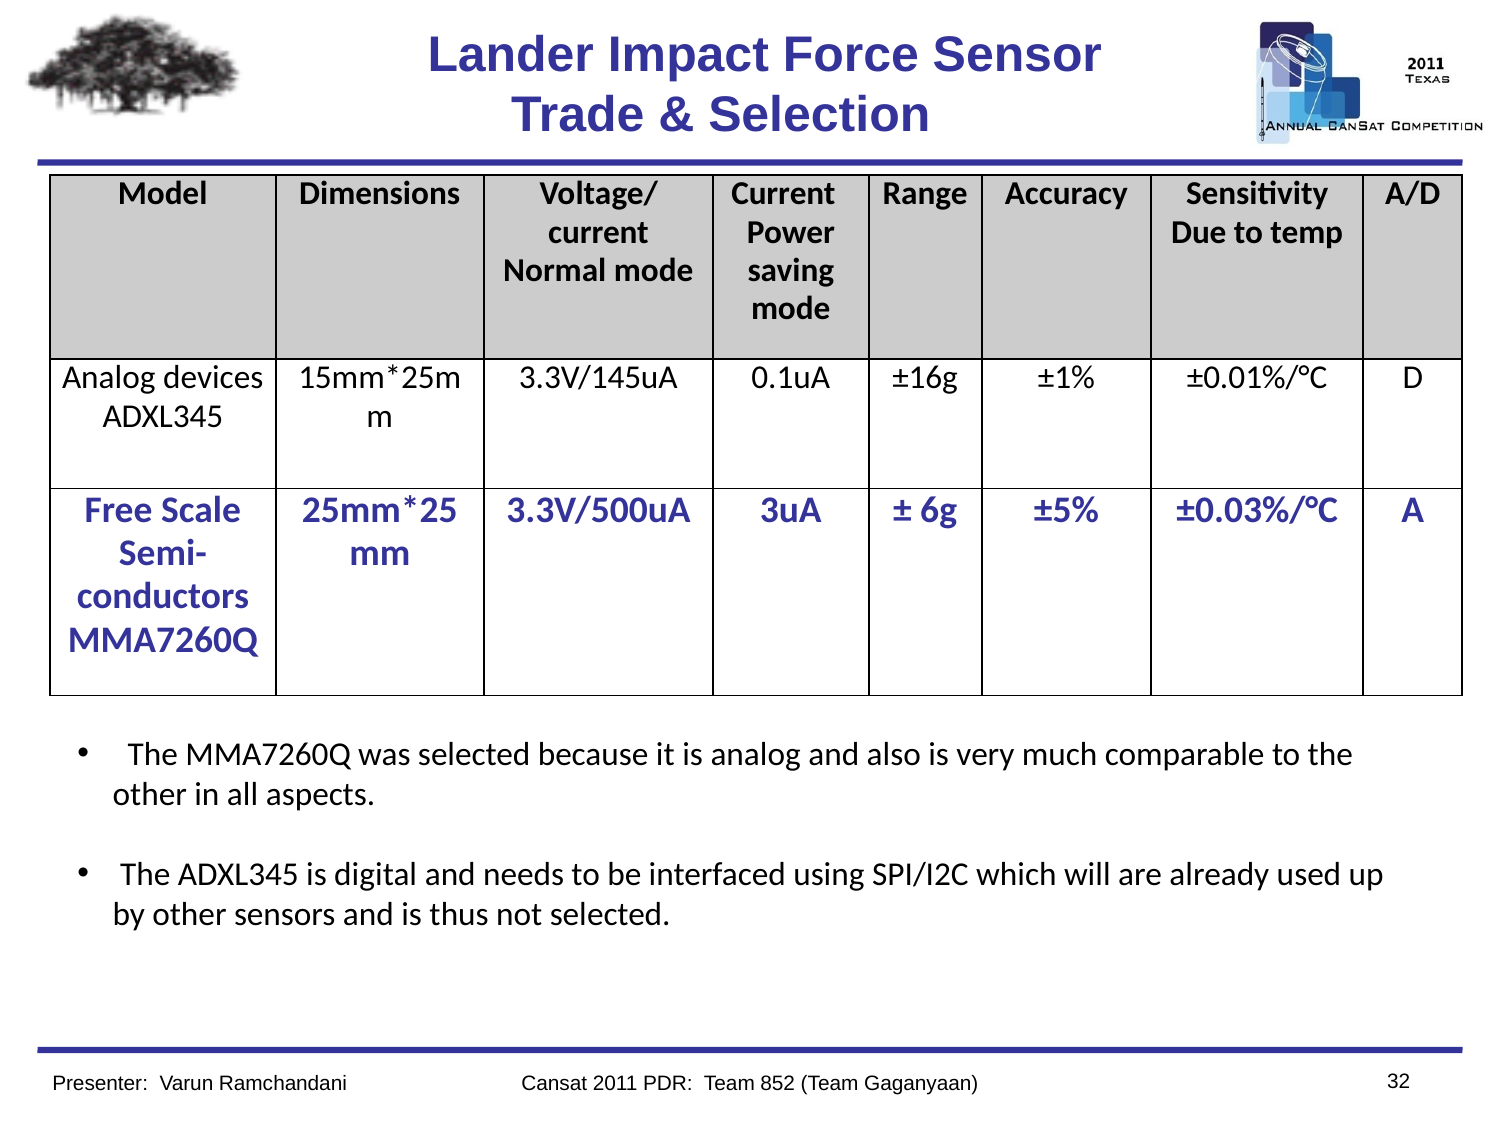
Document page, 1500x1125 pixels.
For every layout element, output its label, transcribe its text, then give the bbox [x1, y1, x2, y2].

table_cell 3.3V/500uA [485, 489, 712, 695]
table_cell ±0.01%/°C [1152, 360, 1362, 488]
table_cell A [1364, 489, 1461, 695]
table_cell 0.1uA [714, 360, 868, 488]
table_header Voltage/current Normal mode [485, 176, 712, 358]
table_cell 25mm*25mm [277, 489, 483, 695]
table_header Model [51, 176, 275, 358]
table_header Range [870, 176, 981, 358]
table_cell D [1364, 360, 1461, 488]
table_cell ±1% [983, 360, 1150, 488]
table_header A/D [1364, 176, 1461, 358]
picture [0, 12, 270, 151]
table_header Dimensions [277, 176, 483, 358]
table_header Accuracy [983, 176, 1150, 358]
table_cell Analog devices ADXL345 [51, 360, 275, 488]
text_box Presenter: Varun Ramchandani [37, 1062, 413, 1103]
picture [1250, 12, 1488, 150]
text_box The MMA7260Q was selected because it is analog and also is very much comparable to the other in all aspects. The ADXL345 is digital and needs to be interfaced using SPI/I2C which will are already used up by other sensors and is thus not selected. [62, 724, 1438, 980]
footer Cansat 2011 PDR: Team 852 (Team Gaganyaan) [449, 1062, 1051, 1103]
slide_number 32 [1312, 1059, 1426, 1101]
table_cell ± 6g [870, 489, 981, 695]
table_cell Free Scale Semi-conductors MMA7260Q [51, 489, 275, 695]
table_cell 3.3V/145uA [485, 360, 712, 488]
table_cell ±5% [983, 489, 1150, 695]
table_cell ±16g [870, 360, 981, 488]
title Lander Impact Force Sensor Trade & Selection [271, 12, 1238, 150]
table_header Current Power saving mode [714, 176, 868, 358]
table_cell 15mm*25mm [277, 360, 483, 488]
table_cell ±0.03%/°C [1152, 489, 1362, 695]
table_cell 3uA [714, 489, 868, 695]
table_header Sensitivity Due to temp [1152, 176, 1362, 358]
